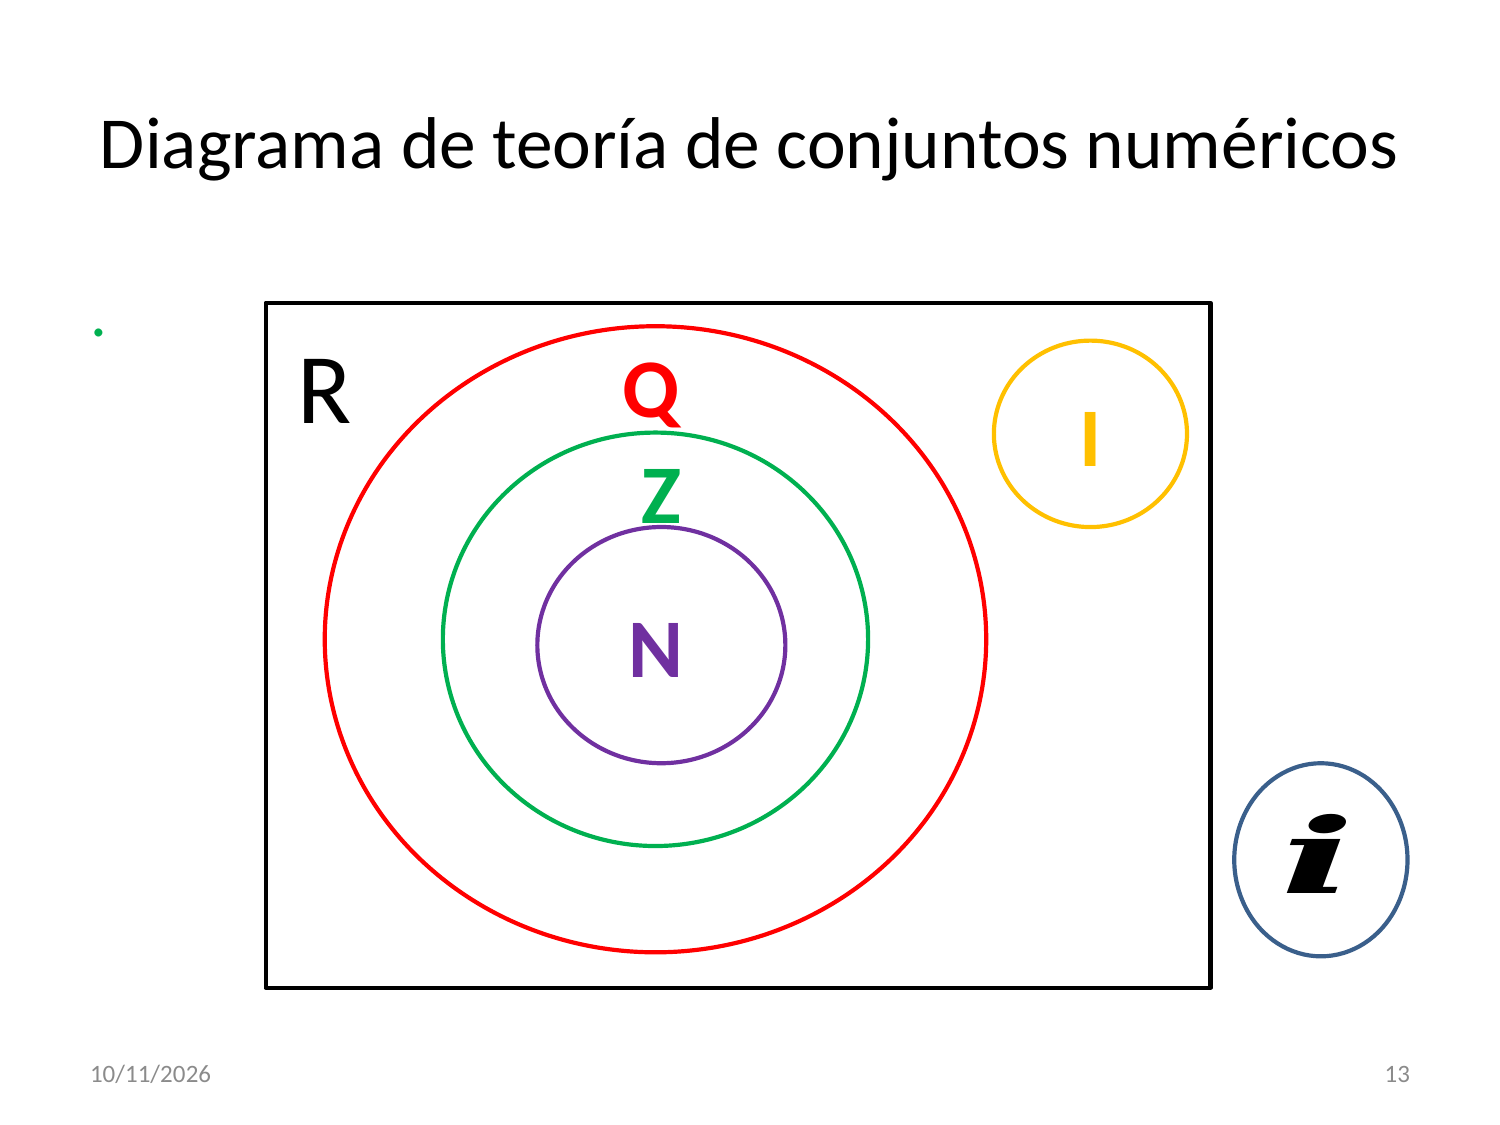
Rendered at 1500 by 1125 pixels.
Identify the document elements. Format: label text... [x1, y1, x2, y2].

text_box Q [440, 434, 871, 849]
text_box N [613, 587, 698, 702]
text_box Z [626, 432, 697, 548]
text_box I [1064, 375, 1117, 491]
text_box [535, 529, 788, 766]
text_box [322, 324, 989, 955]
text_box [1232, 761, 1410, 959]
text_box [264, 301, 1213, 990]
text_box R [282, 316, 367, 452]
title Diagrama de teoría de conjuntos numéricos [75, 45, 1425, 233]
slide_number 13 [1074, 1042, 1425, 1103]
text_box Q [608, 326, 691, 442]
list . [75, 262, 1425, 1005]
text_box III [991, 338, 1190, 530]
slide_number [75, 1042, 425, 1103]
